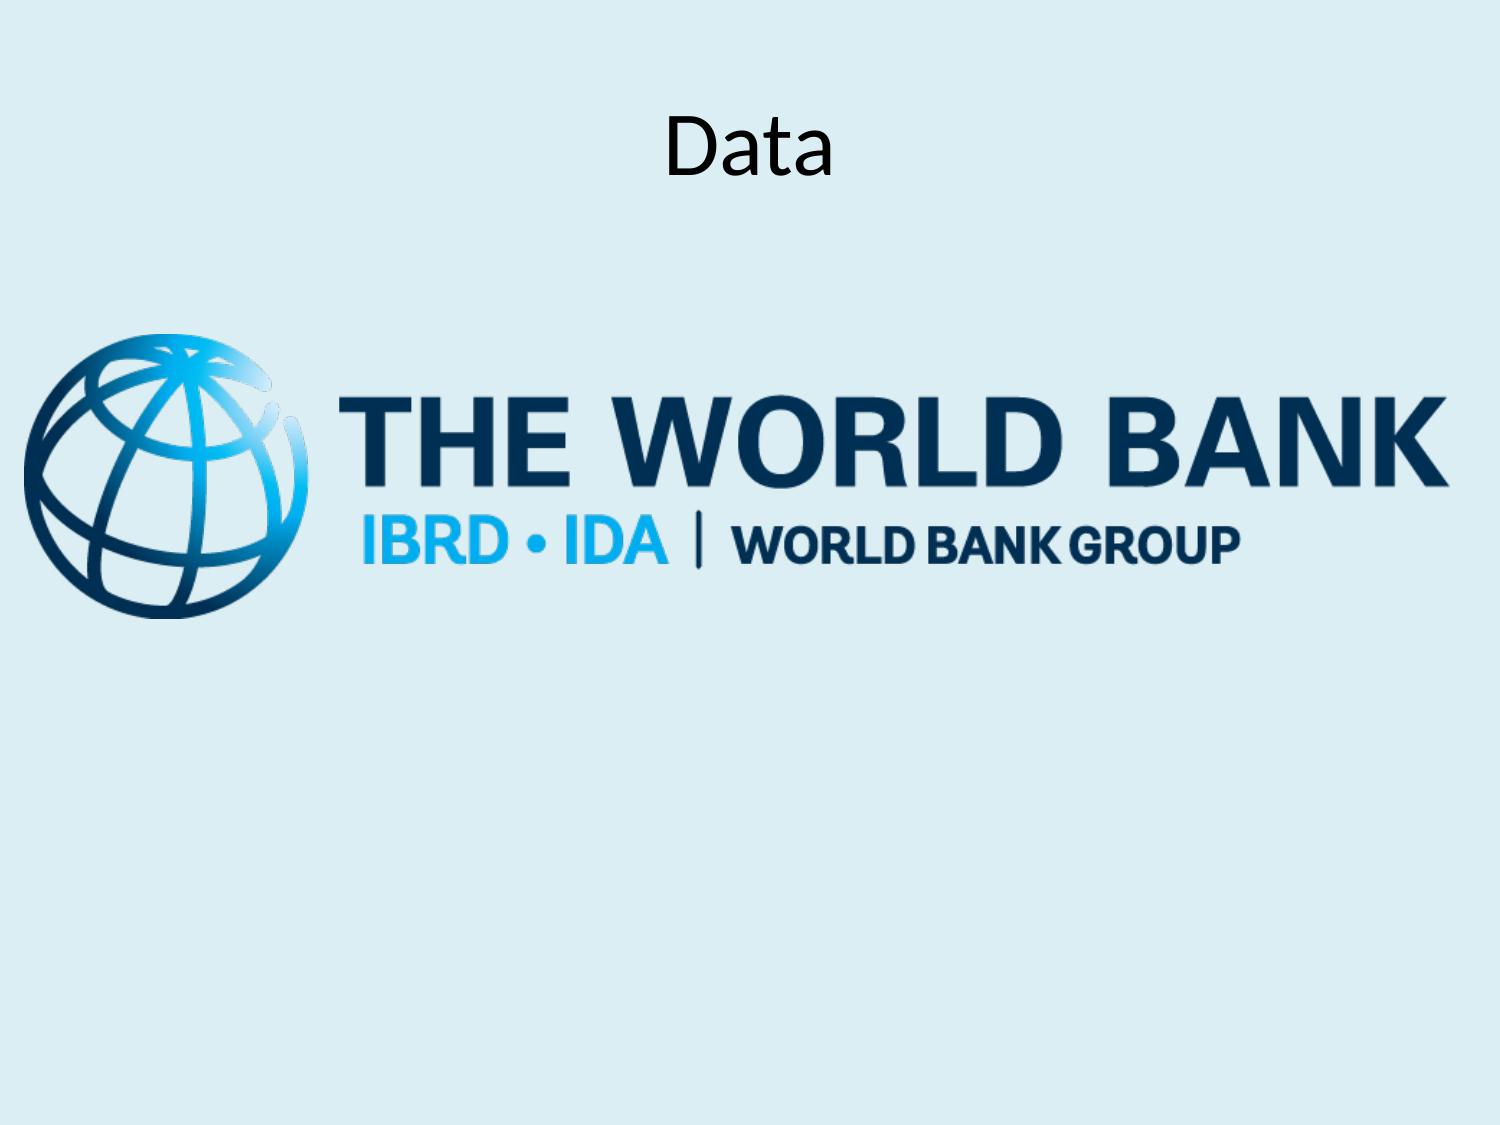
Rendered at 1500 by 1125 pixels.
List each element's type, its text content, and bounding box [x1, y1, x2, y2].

title Data [75, 45, 1425, 202]
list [24, 204, 1450, 749]
